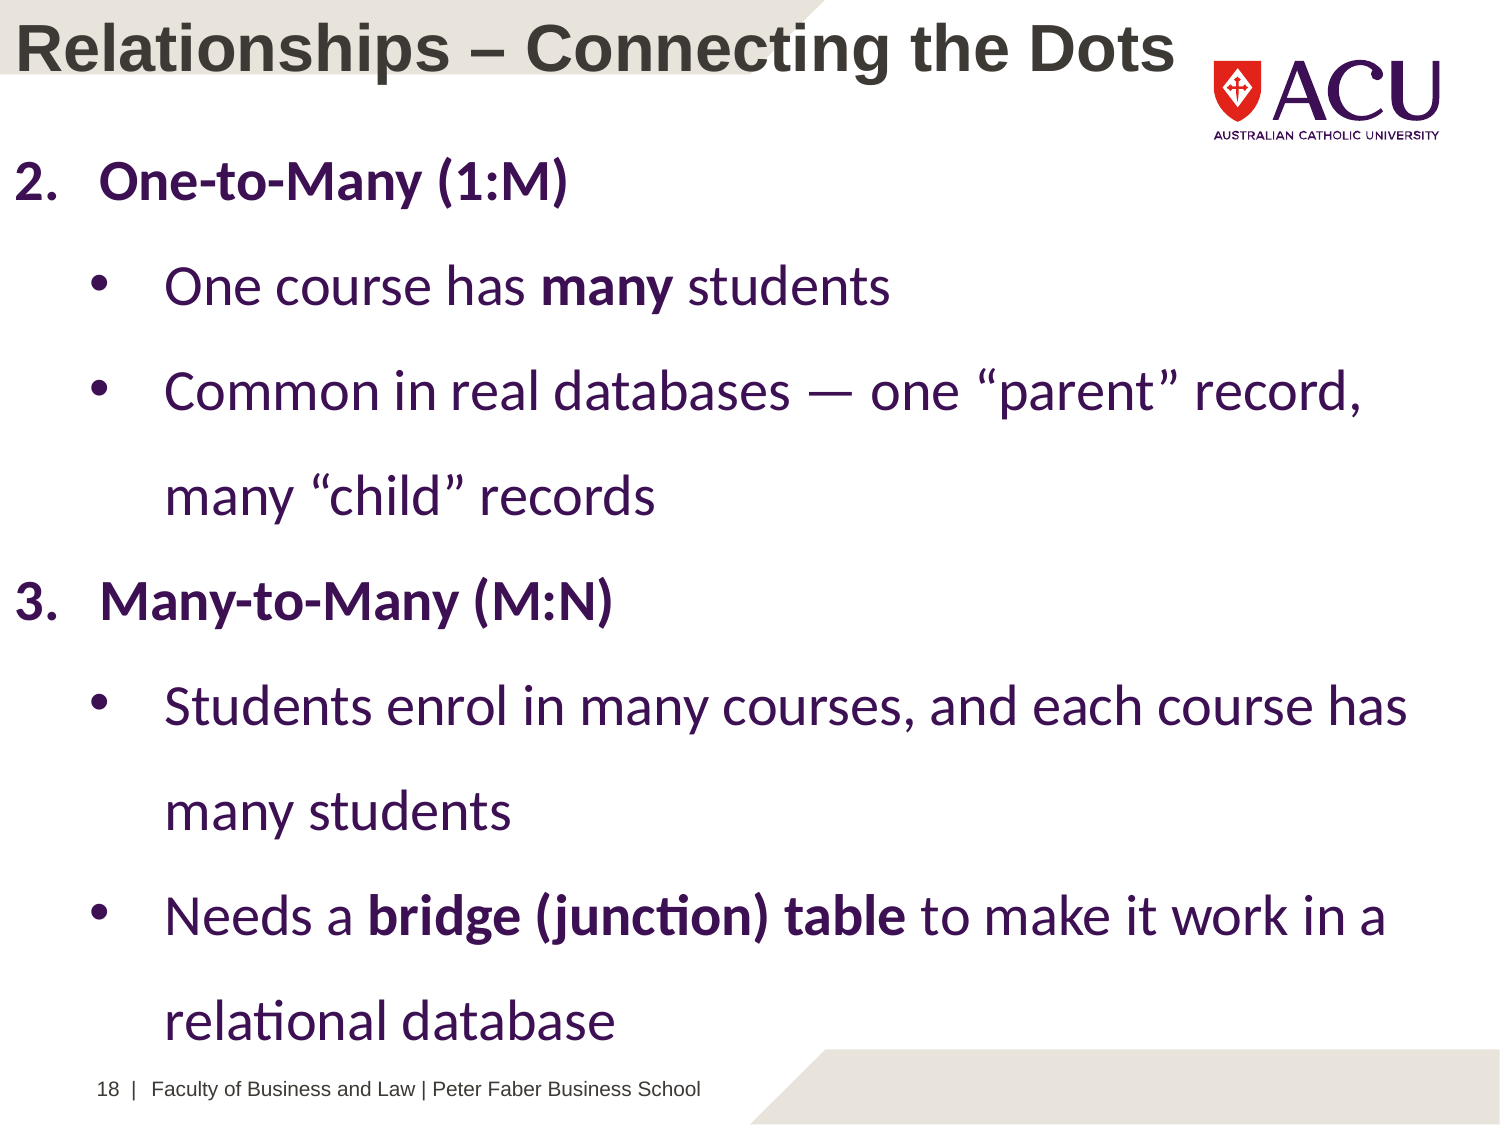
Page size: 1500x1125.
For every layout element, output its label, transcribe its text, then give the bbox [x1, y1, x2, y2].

text_box One-to-Many (1:M) One course has many students Common in real databases — one “parent” record, many “child” records Many-to-Many (M:N) Students enrol in many courses, and each course has many students Needs a bridge (junction) table to make it work in a relational database [0, 99, 1496, 1059]
footer Faculty of Business and Law | Peter Faber Business School [156, 1068, 824, 1109]
list Relationships – Connecting the Dots [0, 0, 1288, 90]
slide_number 18 | [81, 1068, 156, 1109]
